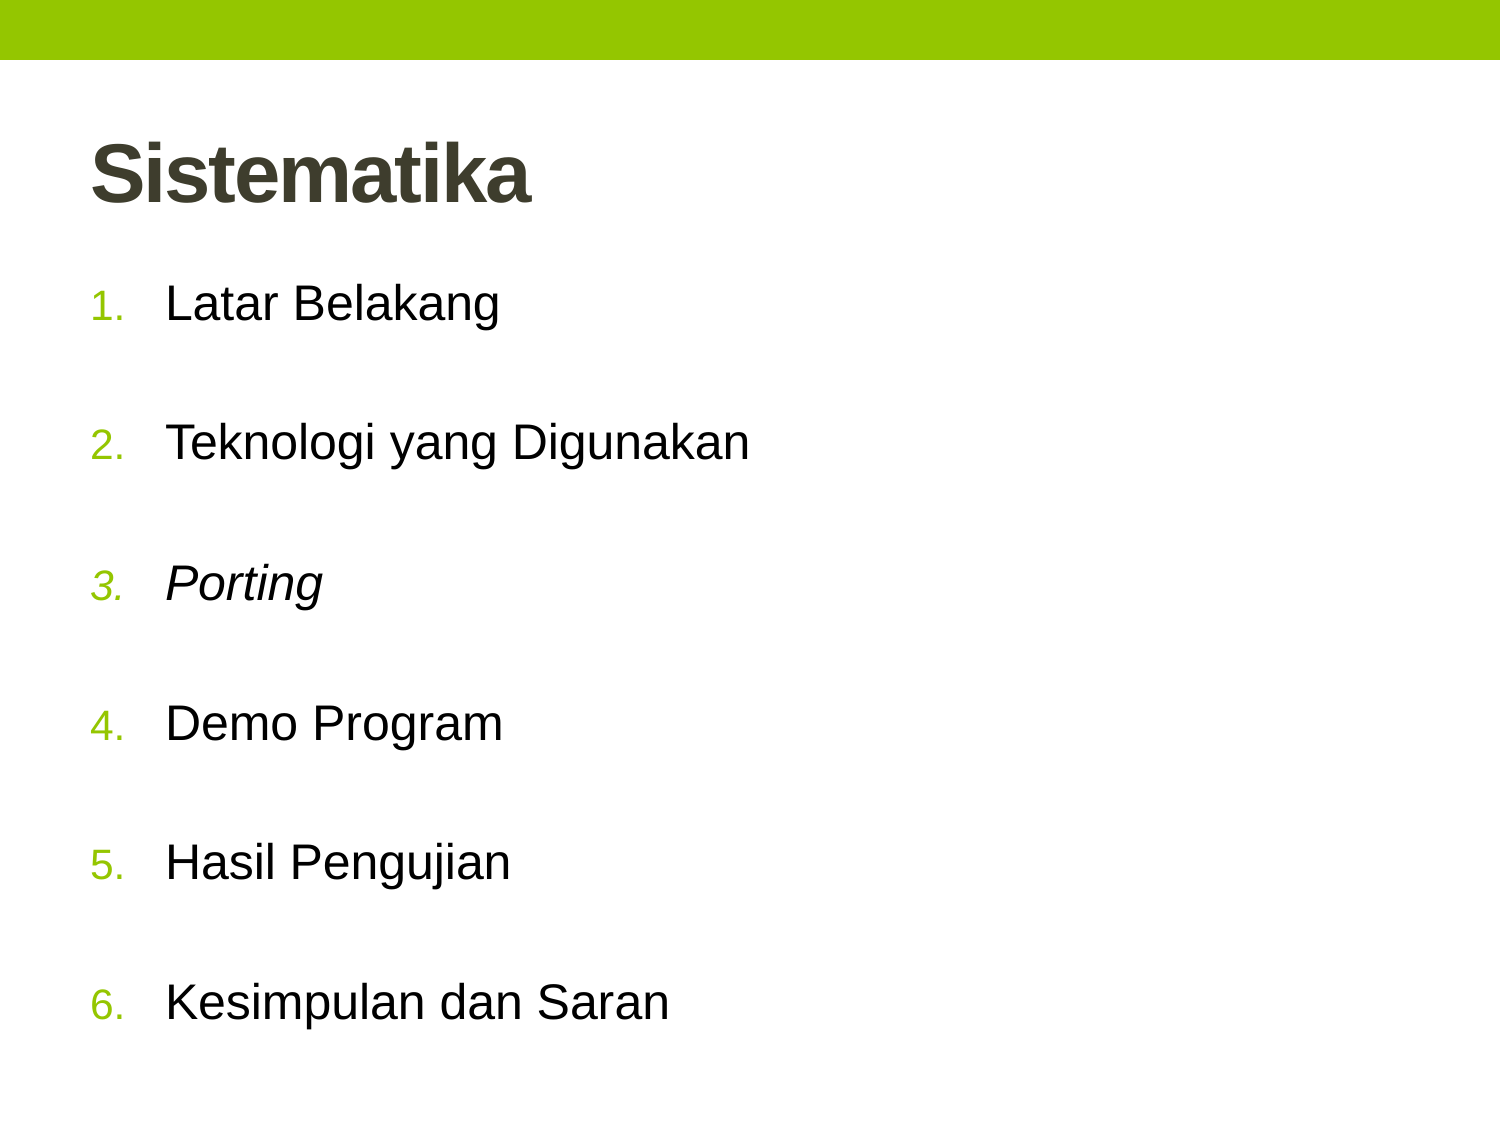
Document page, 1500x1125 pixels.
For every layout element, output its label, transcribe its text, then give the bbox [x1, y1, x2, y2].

title Sistematika [75, 87, 1425, 250]
list Latar Belakang Teknologi yang Digunakan Porting Demo Program Hasil Pengujian Kesimpulan dan Saran [75, 262, 1425, 1063]
